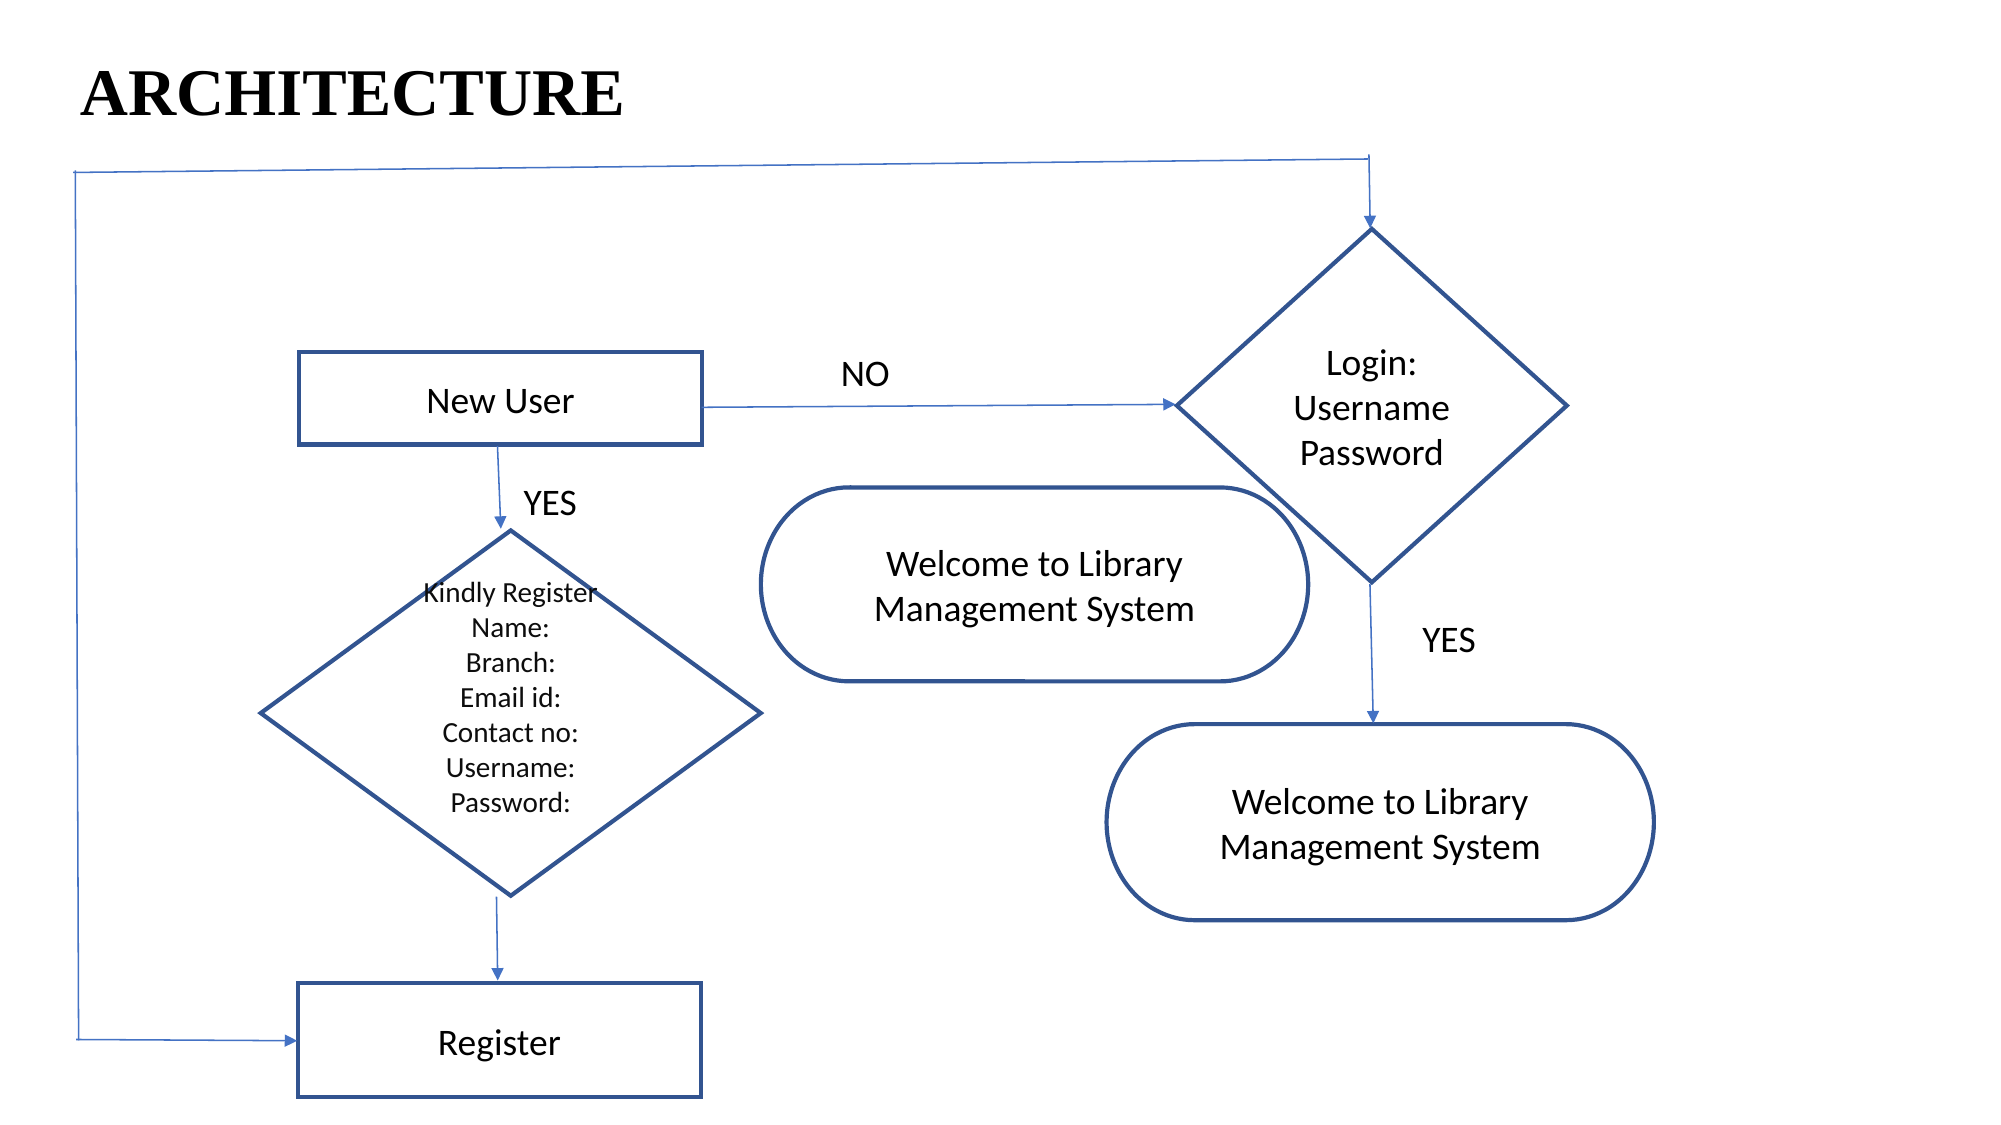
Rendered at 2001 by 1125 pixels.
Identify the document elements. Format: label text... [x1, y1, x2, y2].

text_box Login: Username Password [1174, 226, 1570, 586]
text_box [77, 158, 1369, 174]
text_box [74, 170, 80, 1041]
text_box Welcome to Library Management System [1104, 722, 1656, 923]
text_box [494, 446, 507, 529]
text_box [701, 401, 1176, 411]
text_box New User [297, 350, 704, 447]
text_box Welcome to Library Management System [758, 485, 1311, 684]
text_box [491, 896, 504, 981]
text_box YES [508, 470, 959, 531]
text_box [1363, 154, 1377, 229]
text_box Kindly Register Name: Branch: Email id: Contact no: Username: Password: [257, 529, 765, 899]
text_box [80, 1034, 298, 1047]
text_box YES [1407, 607, 1858, 668]
text_box [1366, 584, 1380, 724]
text_box Register [296, 981, 703, 1099]
text_box NO [826, 341, 1277, 401]
text_box ARCHITECTURE [65, 41, 657, 137]
